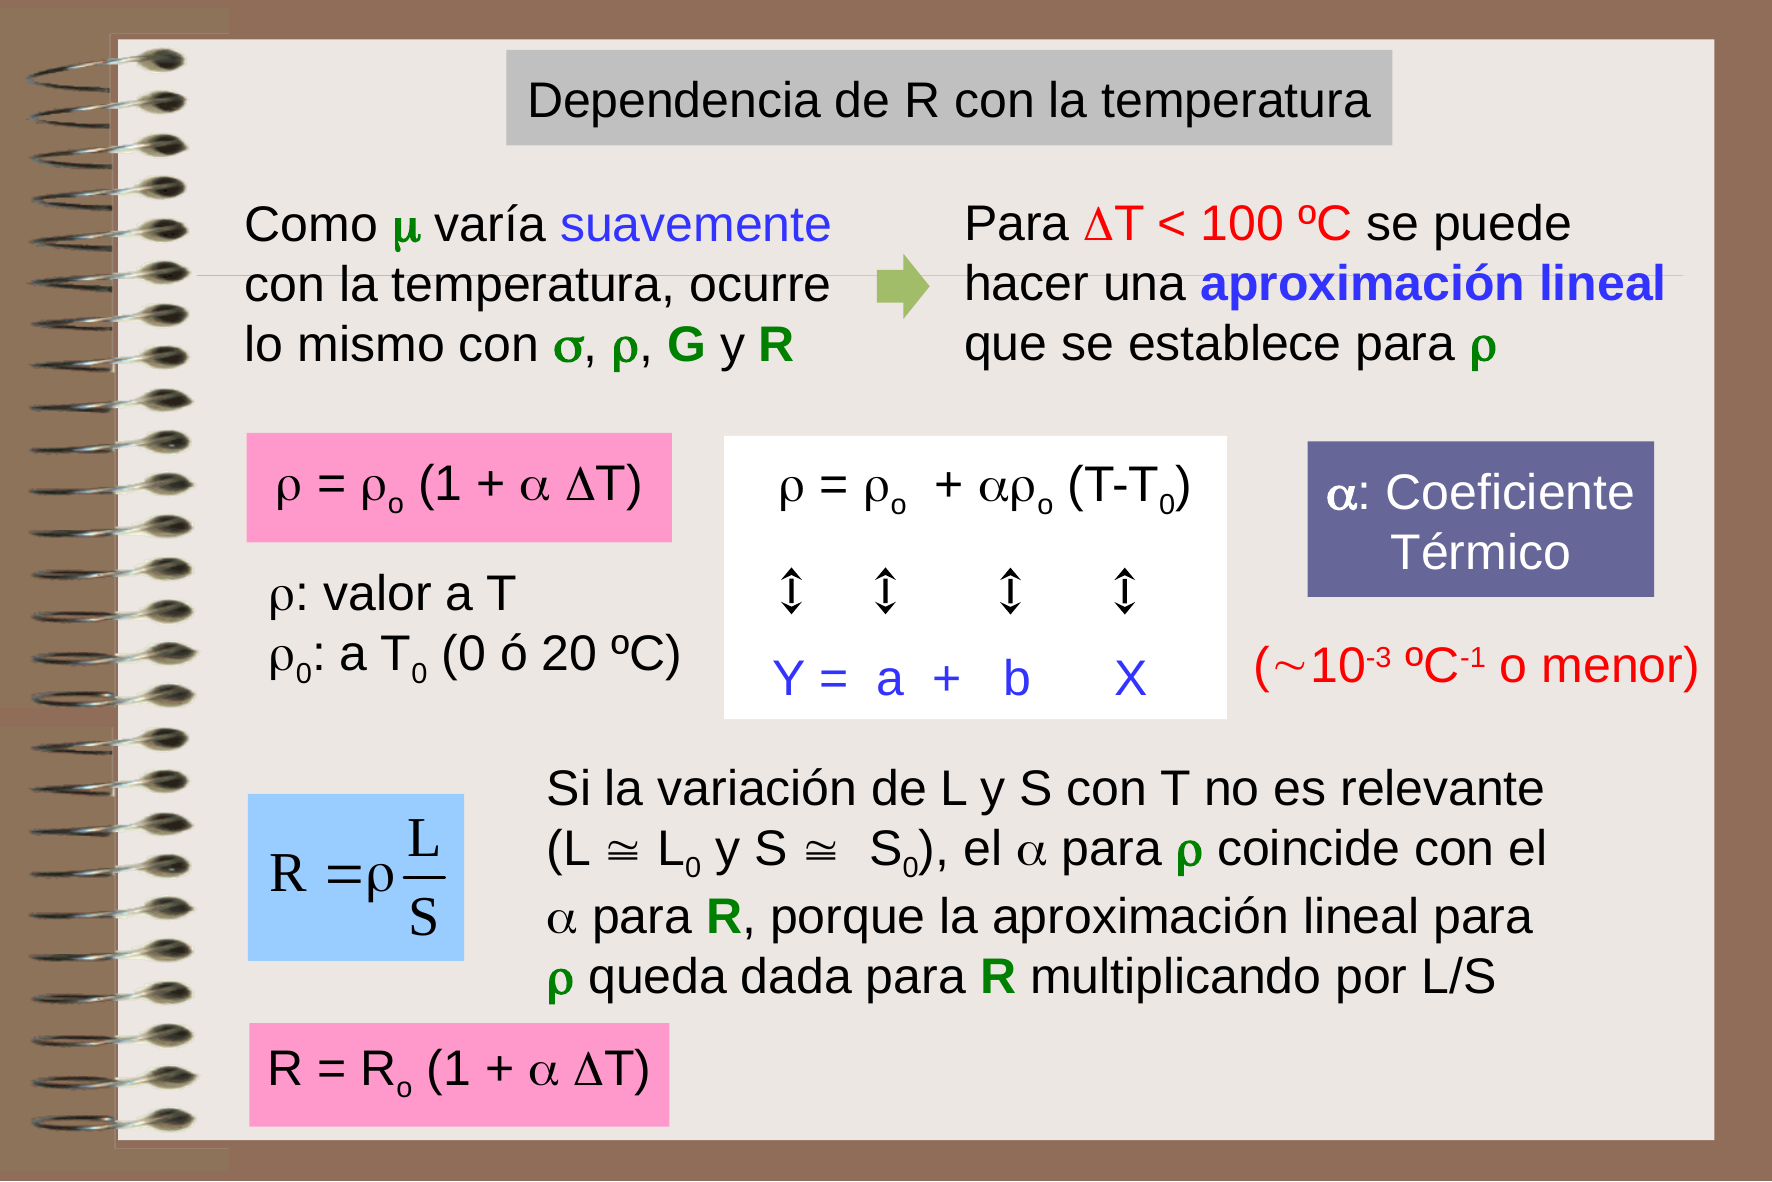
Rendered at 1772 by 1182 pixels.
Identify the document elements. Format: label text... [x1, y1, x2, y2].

text_box R = Ro (1 +  T) [249, 1023, 670, 1127]
text_box [876, 253, 930, 320]
text_box Como  varía suavemente con la temperatura, ocurre lo mismo con , , G y R [221, 179, 873, 383]
text_box Si la variación de L y S con T no es relevante (L  L0 y S  S0), el  para  coincide con el  para R, porque la aproximación lineal para  queda dada para R multiplicando por L/S [532, 741, 1586, 1018]
text_box : Coeficiente Térmico [1307, 441, 1655, 597]
text_box Dependencia de R con la temperatura [506, 49, 1393, 146]
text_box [757, 567, 1165, 720]
text_box  = o + o (T-T0) [763, 432, 1208, 540]
text_box : valor a T 0: a T0 (0 ó 20 ºC) [250, 548, 701, 713]
text_box  = o (1 +  T) [246, 432, 672, 543]
text_box Para T < 100 ºC se puede hacer una aproximación lineal que se establece para  [949, 176, 1689, 384]
text_box [724, 435, 1227, 720]
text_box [247, 793, 465, 962]
text_box (10-3 ºC-1 o menor) [1229, 620, 1725, 704]
picture [0, 727, 229, 1171]
picture [0, 8, 229, 708]
